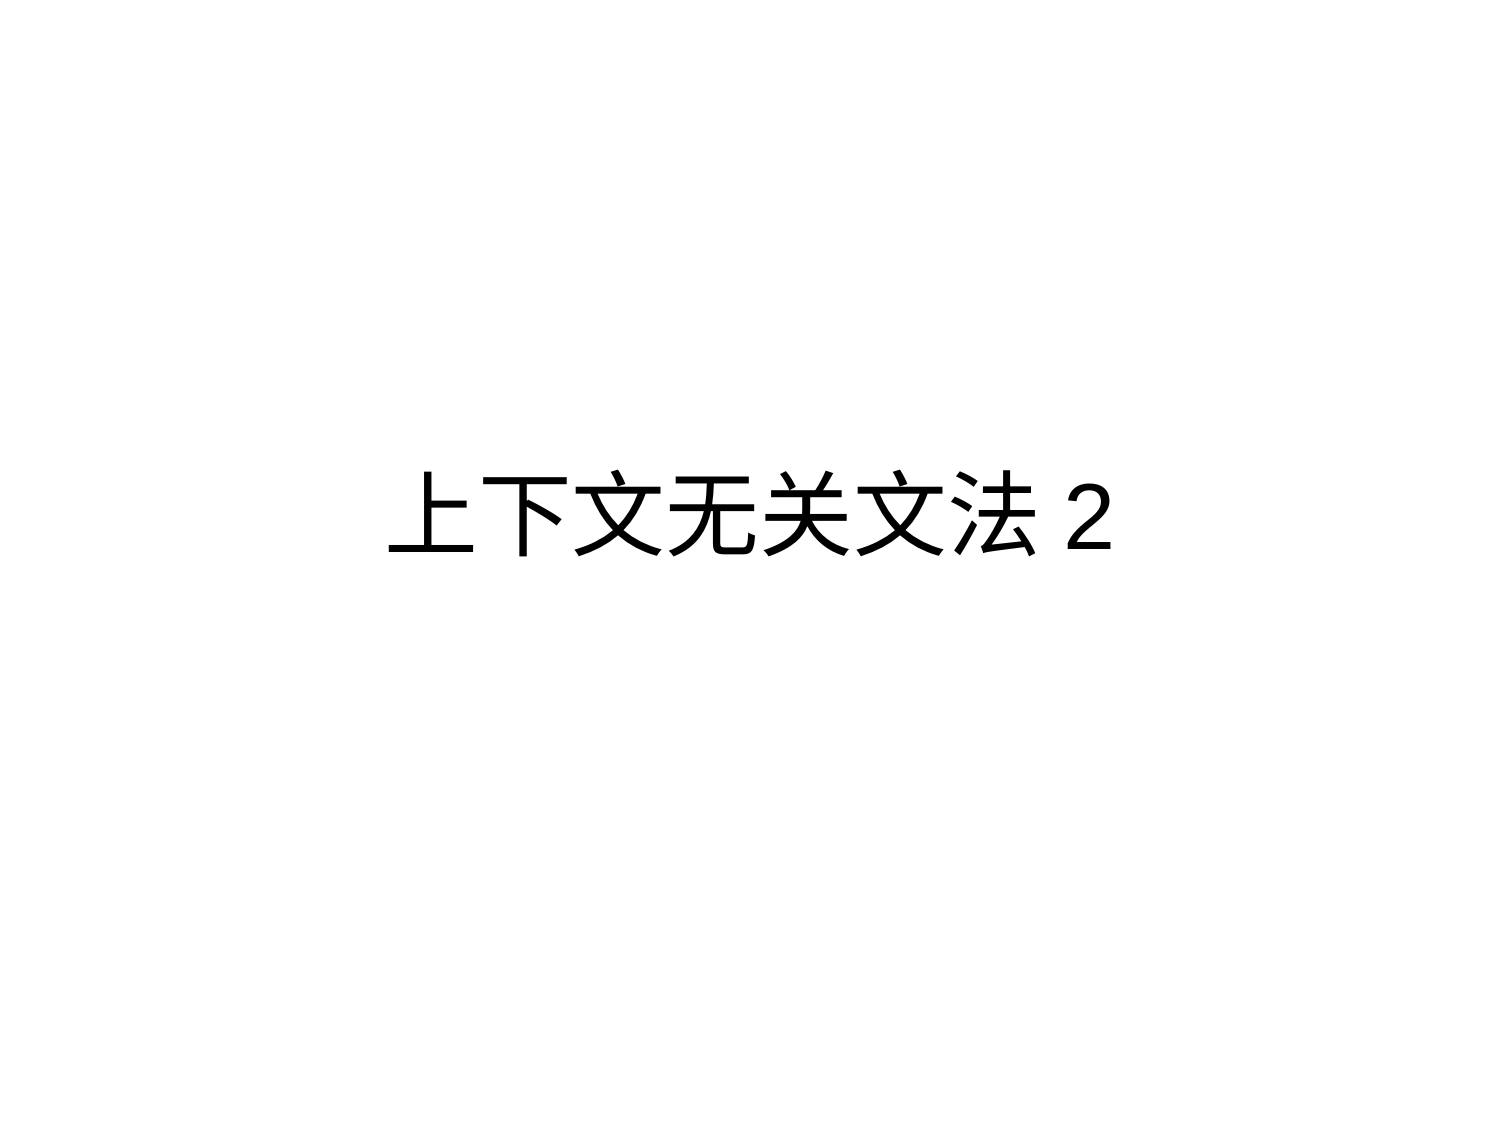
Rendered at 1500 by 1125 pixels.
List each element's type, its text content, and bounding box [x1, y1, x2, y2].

title 上下文无关文法2 [187, 183, 1313, 576]
